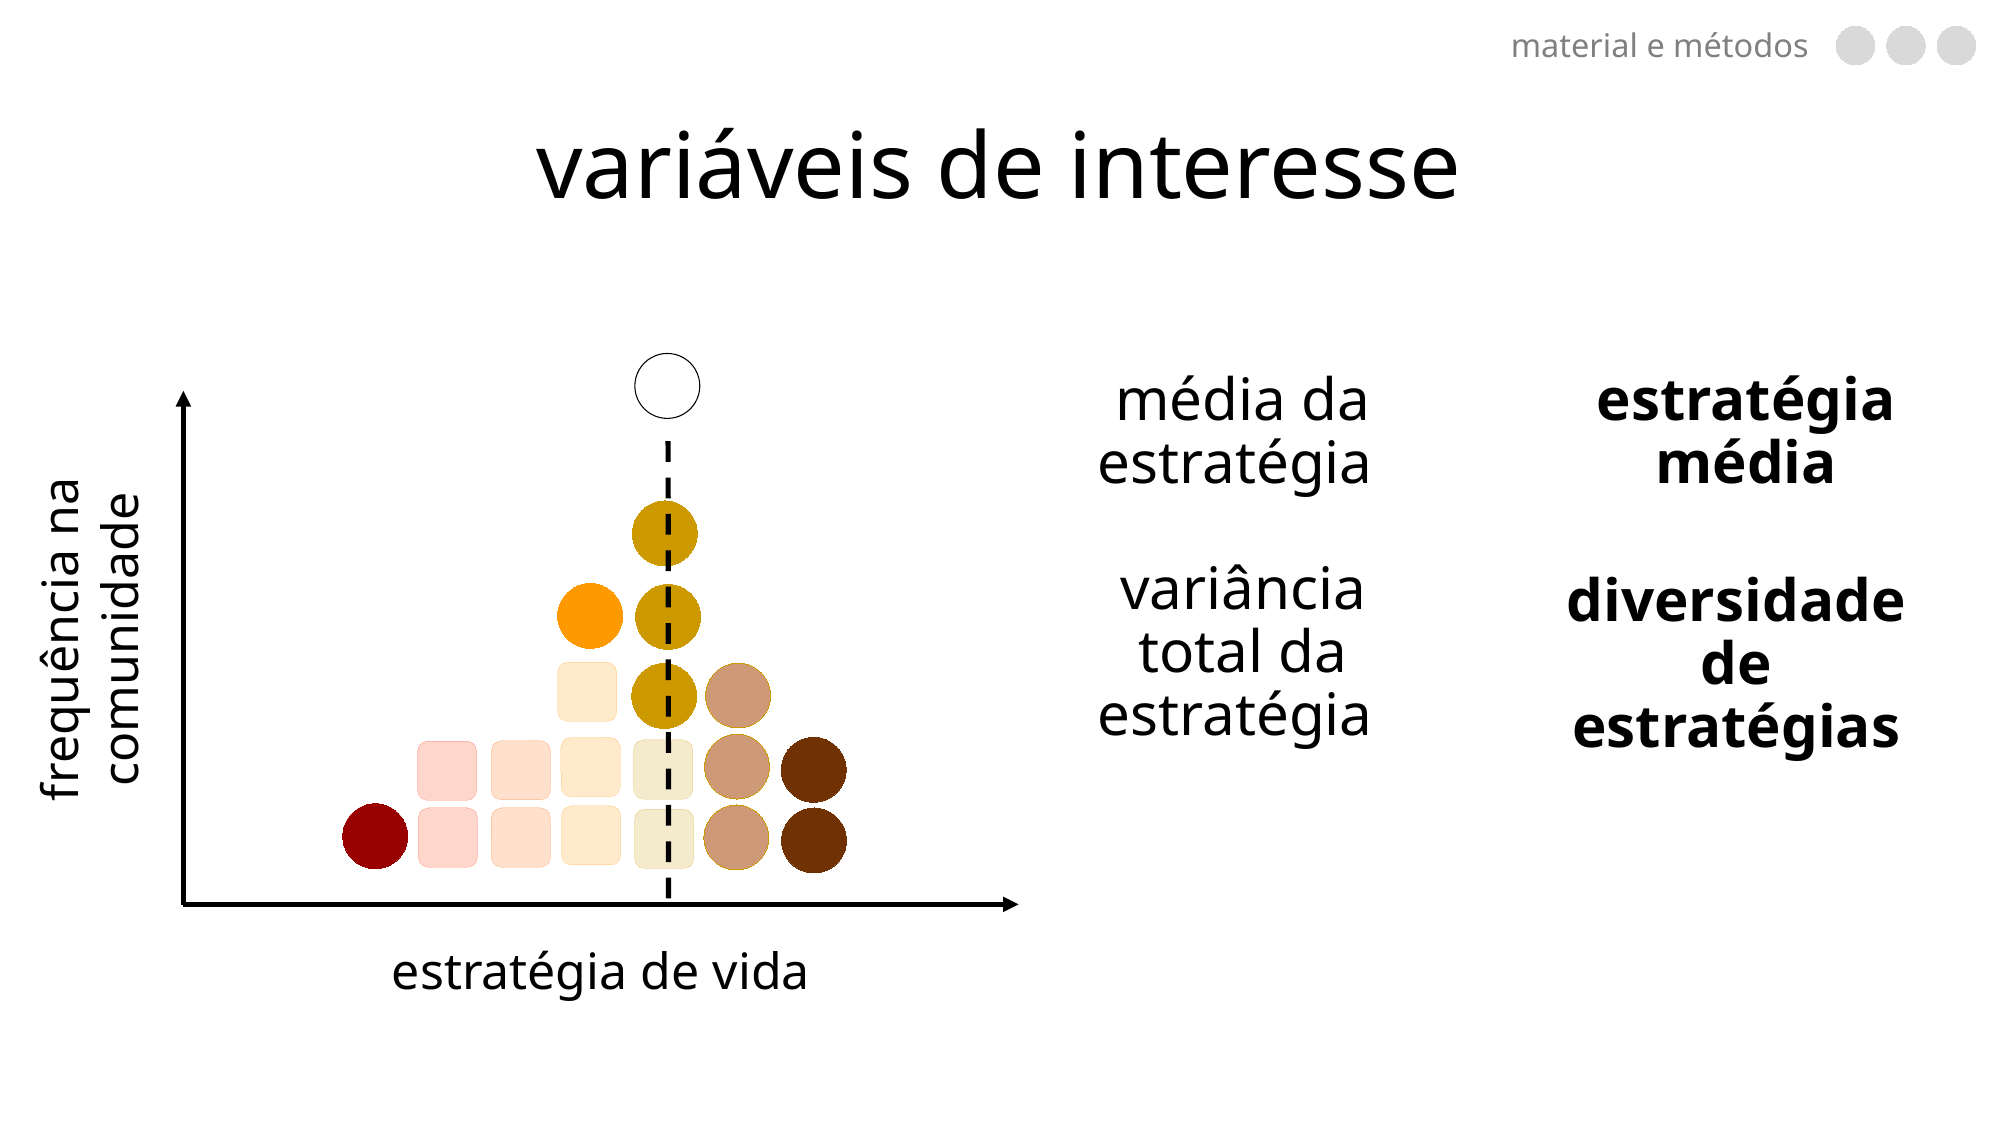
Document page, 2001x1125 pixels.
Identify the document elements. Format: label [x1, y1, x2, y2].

text_box [1937, 26, 1976, 65]
text_box [560, 737, 621, 797]
text_box [781, 737, 847, 803]
text_box [418, 807, 478, 868]
text_box [417, 741, 477, 801]
text_box [631, 436, 701, 899]
text_box [1035, 545, 1451, 763]
text_box [703, 804, 769, 870]
text_box [377, 932, 825, 1007]
text_box [704, 734, 770, 800]
text_box [1538, 324, 1955, 542]
text_box [1478, 11, 1875, 83]
text_box [1518, 556, 1955, 775]
text_box [491, 740, 551, 800]
text_box [634, 353, 700, 419]
text_box [183, 390, 1019, 906]
text_box [781, 807, 847, 873]
text_box [561, 805, 621, 865]
text_box [557, 583, 623, 649]
title [84, 59, 1914, 278]
text_box [705, 663, 771, 728]
text_box [557, 662, 617, 722]
text_box [1035, 324, 1451, 542]
text_box [20, 441, 156, 837]
text_box [342, 803, 408, 869]
text_box [1886, 26, 1926, 65]
text_box [491, 807, 551, 868]
